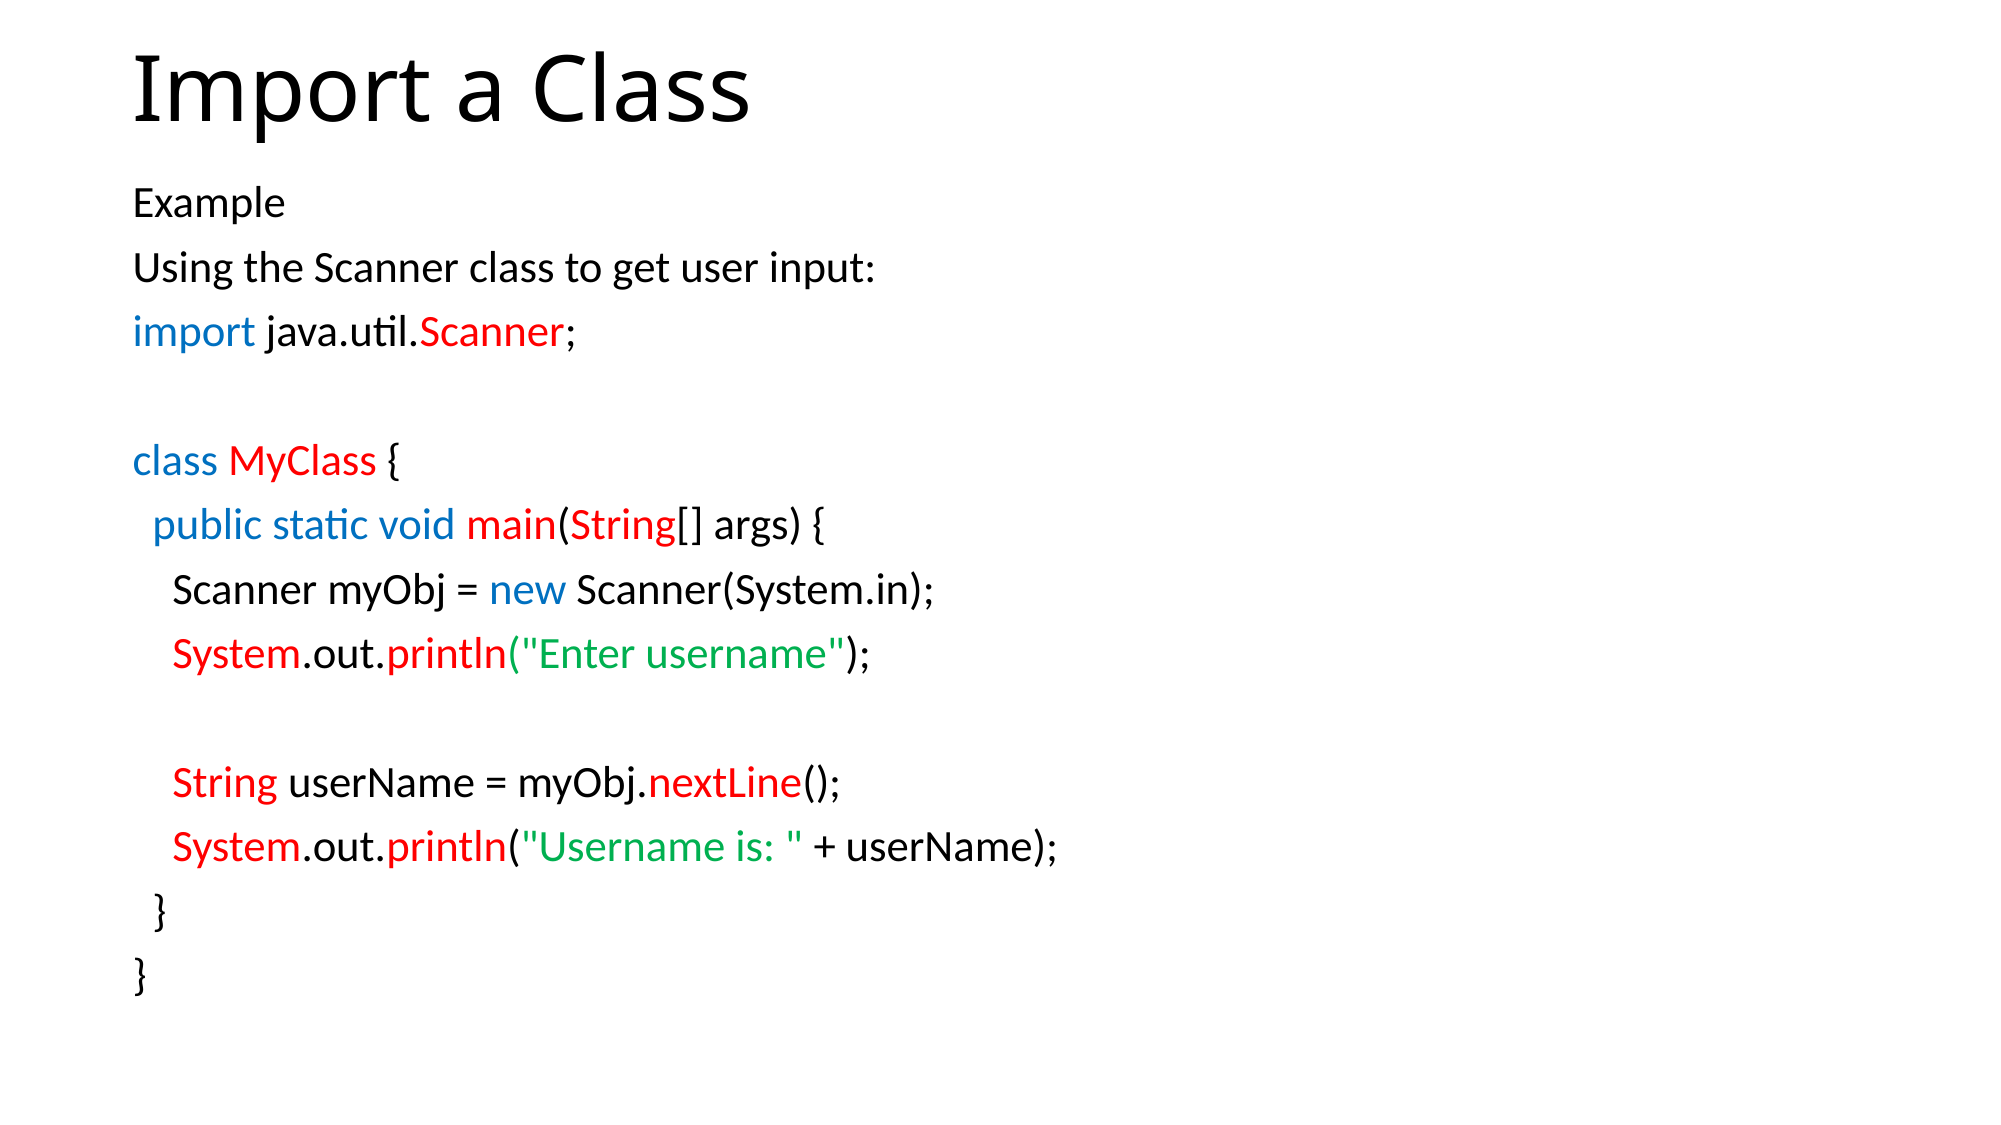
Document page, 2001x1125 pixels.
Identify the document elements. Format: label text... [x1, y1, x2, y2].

title Import a Class [117, 31, 1843, 153]
list Example Using the Scanner class to get user input: import java.util.Scanner; class MyClass { public static void main(String[] args) { Scanner myObj = new Scanner(System.in); System.out.println("Enter username"); String userName = myObj.nextLine(); System.out.println("Username is: " + userName); } } [117, 171, 1863, 1014]
